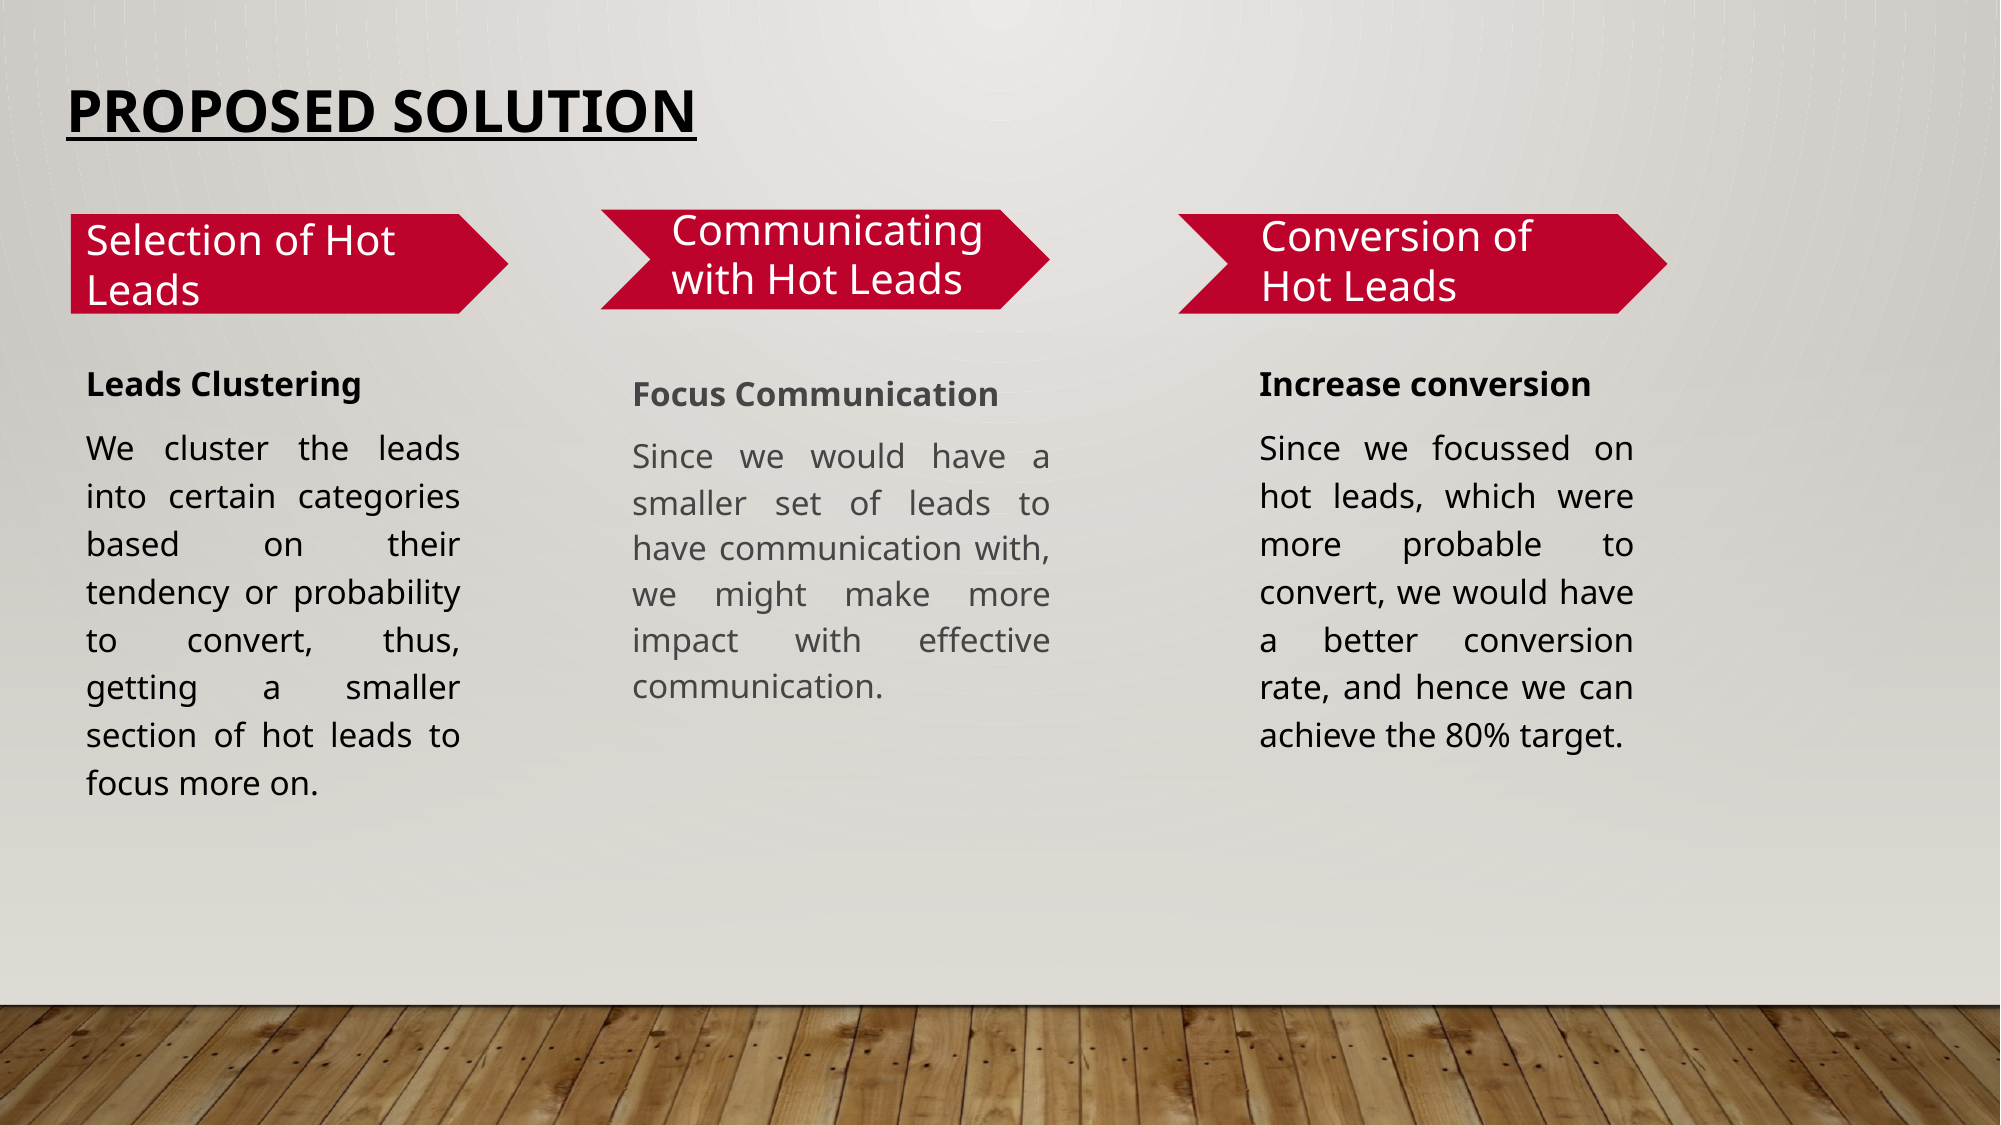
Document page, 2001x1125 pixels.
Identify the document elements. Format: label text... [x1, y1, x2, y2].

text_box Communicating with Hot Leads [656, 227, 1027, 280]
text_box Leads Clustering We cluster the leads into certain categories based on their tendency or probability to convert, thus, getting a smaller section of hot leads to focus more on. [70, 339, 477, 775]
text_box Increase conversion Since we focussed on hot leads, which were more probable to convert, we would have a better conversion rate, and hence we can achieve the 80% target. [1244, 339, 1650, 775]
text_box Focus Communication Since we would have a smaller set of leads to have communication with, we might make more impact with effective communication. [617, 352, 1067, 787]
text_box [600, 209, 1050, 310]
text_box Conversion of Hot Leads [1245, 233, 1616, 286]
text_box [1178, 214, 1668, 314]
text_box [70, 214, 509, 314]
text_box Proposed Solution [51, 67, 1449, 167]
text_box Selection of Hot Leads [70, 238, 442, 290]
picture [0, 1005, 2000, 1125]
